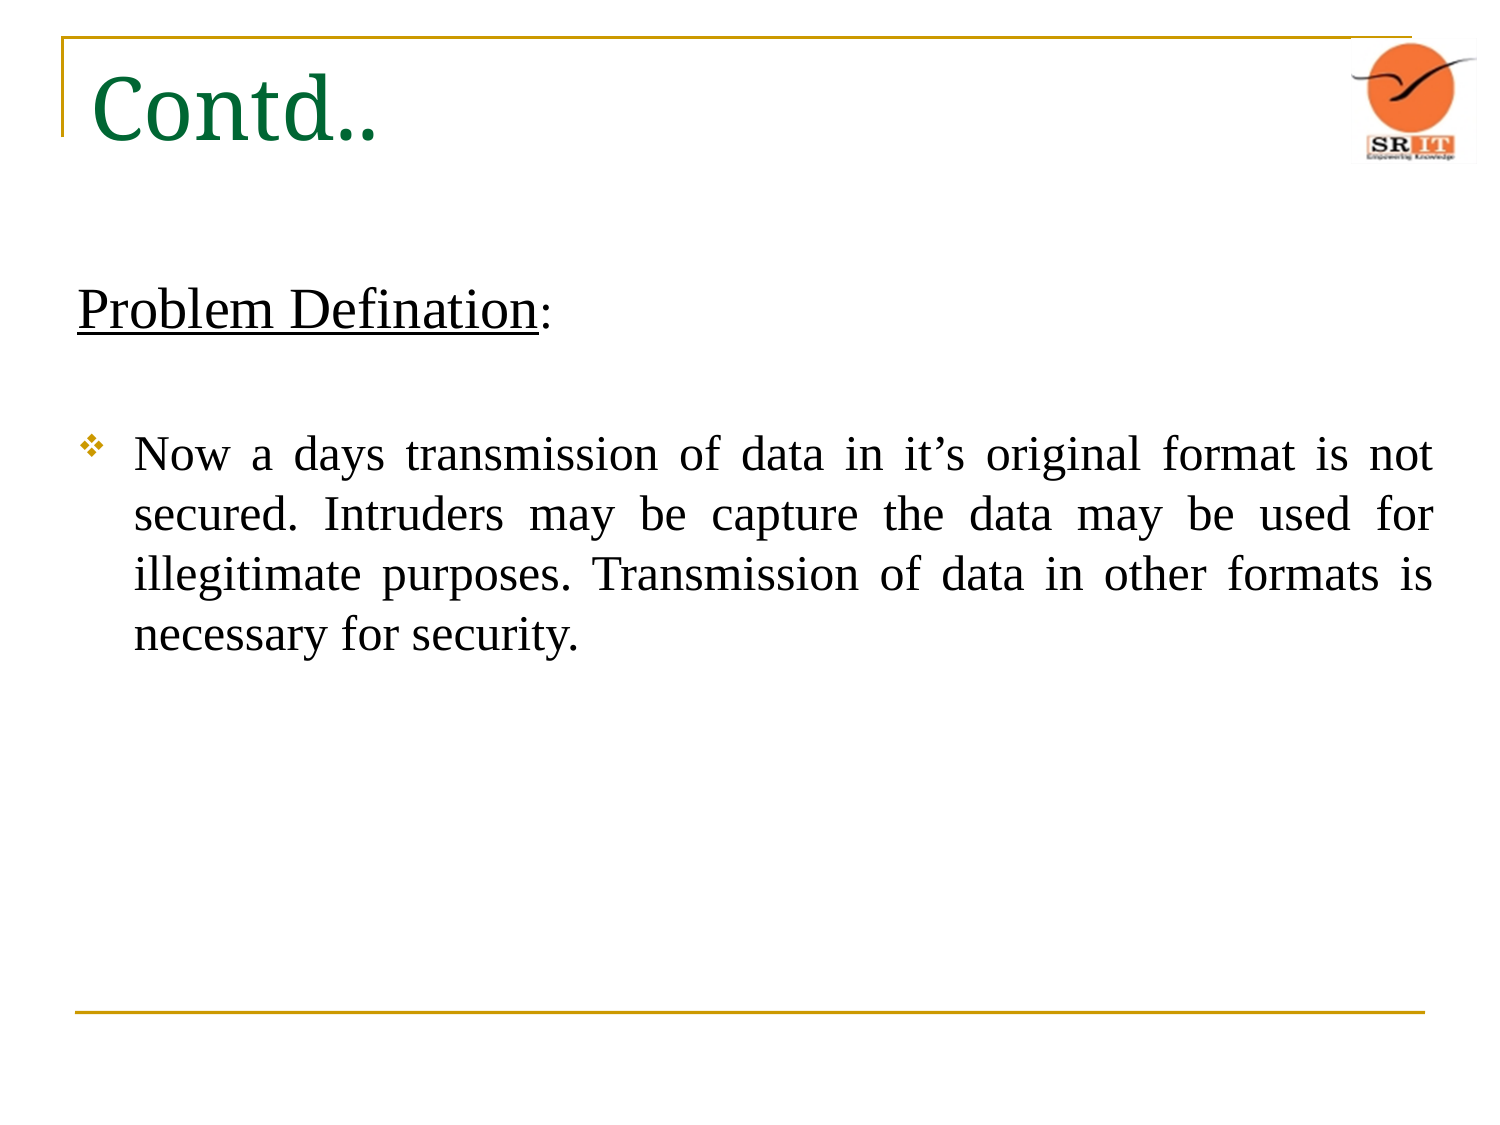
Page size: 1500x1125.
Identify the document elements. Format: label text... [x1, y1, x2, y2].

title Contd.. [74, 45, 1426, 233]
picture [1350, 37, 1478, 165]
list Problem Defination: Now a days transmission of data in it’s original format is not secured. Intruders may be capture the data may be used for illegitimate purposes. Transmission of data in other formats is necessary for security. [62, 262, 1451, 1006]
